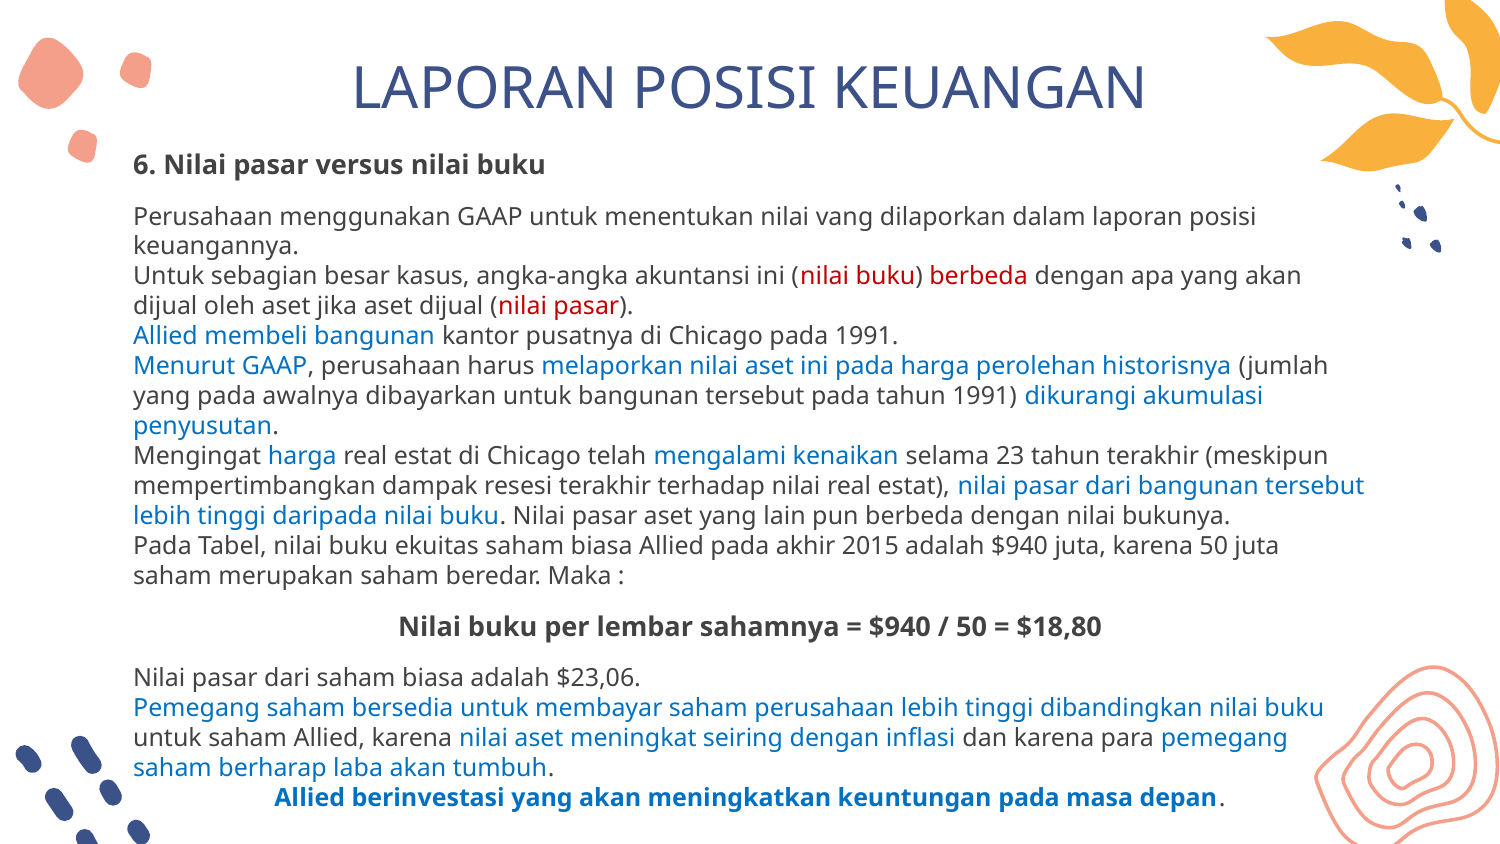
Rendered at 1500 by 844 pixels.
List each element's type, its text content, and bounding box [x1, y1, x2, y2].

list 6. Nilai pasar versus nilai buku Perusahaan menggunakan GAAP untuk menentukan nilai vang dilaporkan dalam laporan posisi keuangannya. Untuk sebagian besar kasus, angka-angka akuntansi ini (nilai buku) berbeda dengan apa yang akan dijual oleh aset jika aset dijual (nilai pasar). Allied membeli bangunan kantor pusatnya di Chicago pada 1991. Menurut GAAP, perusahaan harus melaporkan nilai aset ini pada harga perolehan historisnya (jumlah yang pada awalnya dibayarkan untuk bangunan tersebut pada tahun 1991) dikurangi akumulasi penyusutan. Mengingat harga real estat di Chicago telah mengalami kenaikan selama 23 tahun terakhir (meskipun mempertimbangkan dampak resesi terakhir terhadap nilai real estat), nilai pasar dari bangunan tersebut lebih tinggi daripada nilai buku. Nilai pasar aset yang lain pun berbeda dengan nilai bukunya. Pada Tabel, nilai buku ekuitas saham biasa Allied pada akhir 2015 adalah $940 juta, karena 50 juta saham merupakan saham beredar. Maka : Nilai buku per lembar sahamnya = $940 / 50 = $18,80 Nilai pasar dari saham biasa adalah $23,06. Pemegang saham bersedia untuk membayar saham perusahaan lebih tinggi dibandingkan nilai buku untuk saham Allied, karena nilai aset meningkat seiring dengan inflasi dan karena para pemegang saham berharap laba akan tumbuh. Allied berinvestasi yang akan meningkatkan keuntungan pada masa depan. [118, 132, 1382, 820]
title LAPORAN POSISI KEUANGAN [118, 34, 1382, 129]
